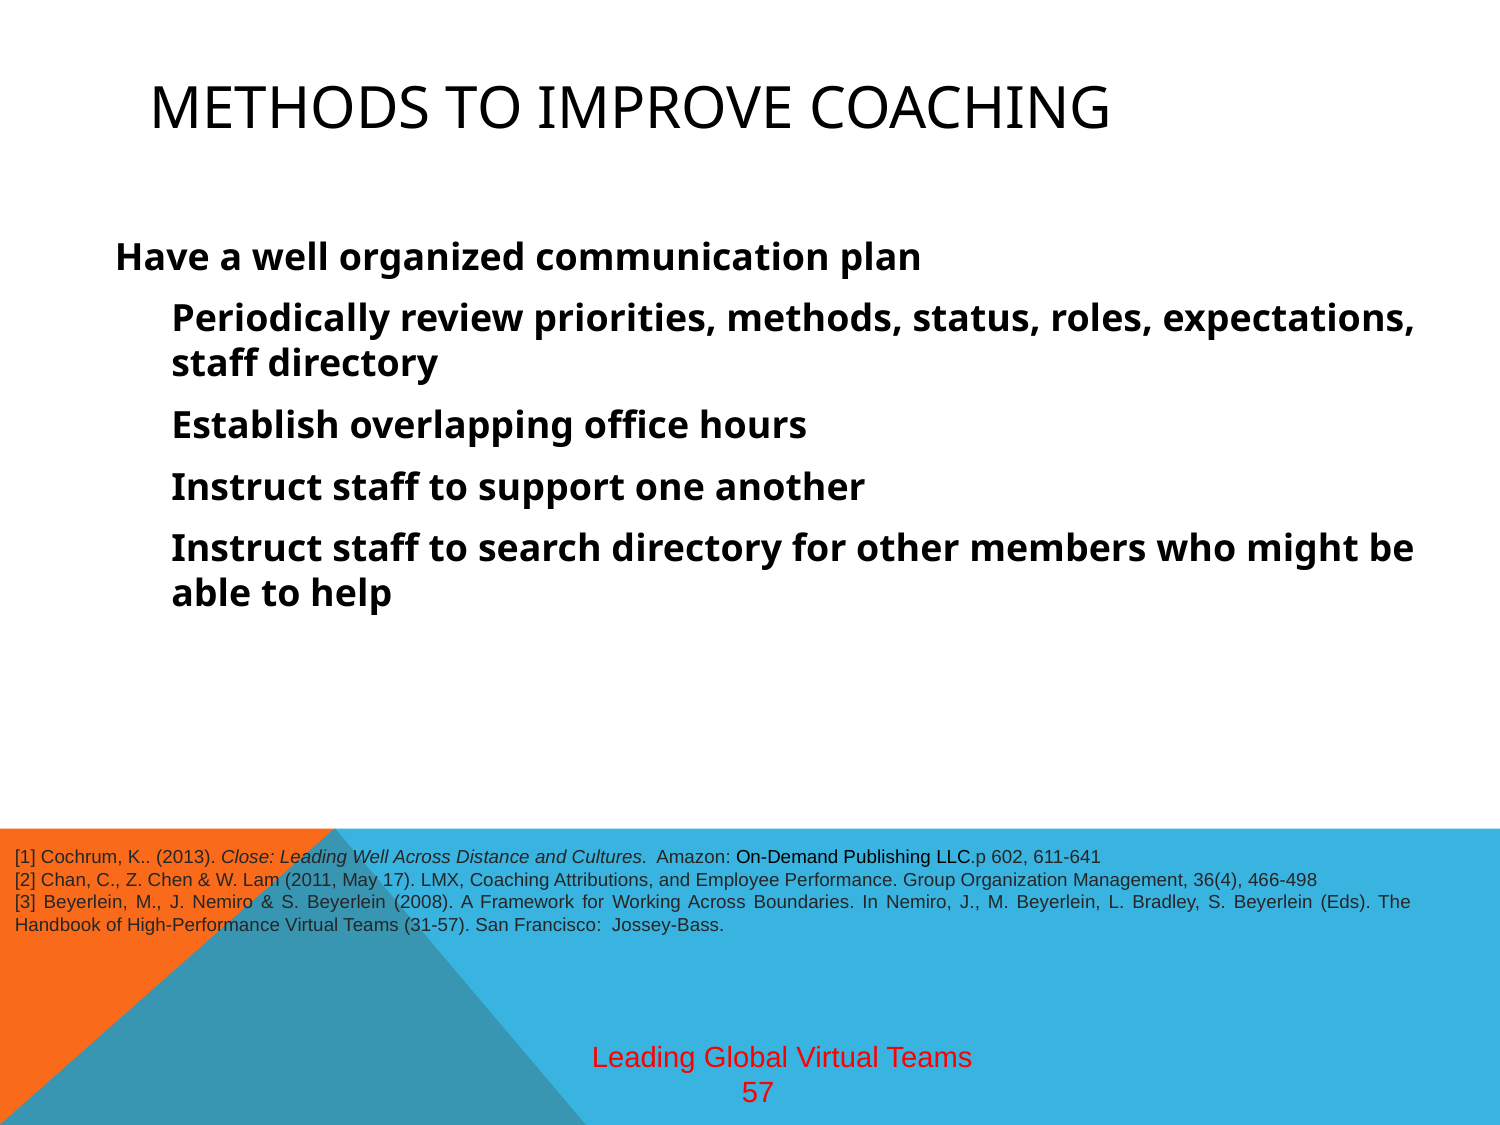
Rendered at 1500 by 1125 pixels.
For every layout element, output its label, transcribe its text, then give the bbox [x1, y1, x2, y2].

title Methods to improve coaching [134, 59, 1369, 150]
text_box [1] Cochrum, K.. (2013). Close: Leading Well Across Distance and Cultures. Amazon: On-Demand Publishing LLC.p 602, 611-641 [2] Chan, C., Z. Chen & W. Lam (2011, May 17). LMX, Coaching Attributions, and Employee Performance. Group Organization Management, 36(4), 466-498 [3] Beyerlein, M., J. Nemiro & S. Beyerlein (2008). A Framework for Working Across Boundaries. In Nemiro, J., M. Beyerlein, L. Bradley, S. Beyerlein (Eds). The Handbook of High-Performance Virtual Teams (31-57). San Francisco: Jossey-Bass. [0, 837, 1425, 943]
list Have a well organized communication plan Periodically review priorities, methods, status, roles, expectations, staff directory Establish overlapping office hours Instruct staff to support one another Instruct staff to search directory for other members who might be able to help [99, 224, 1500, 838]
